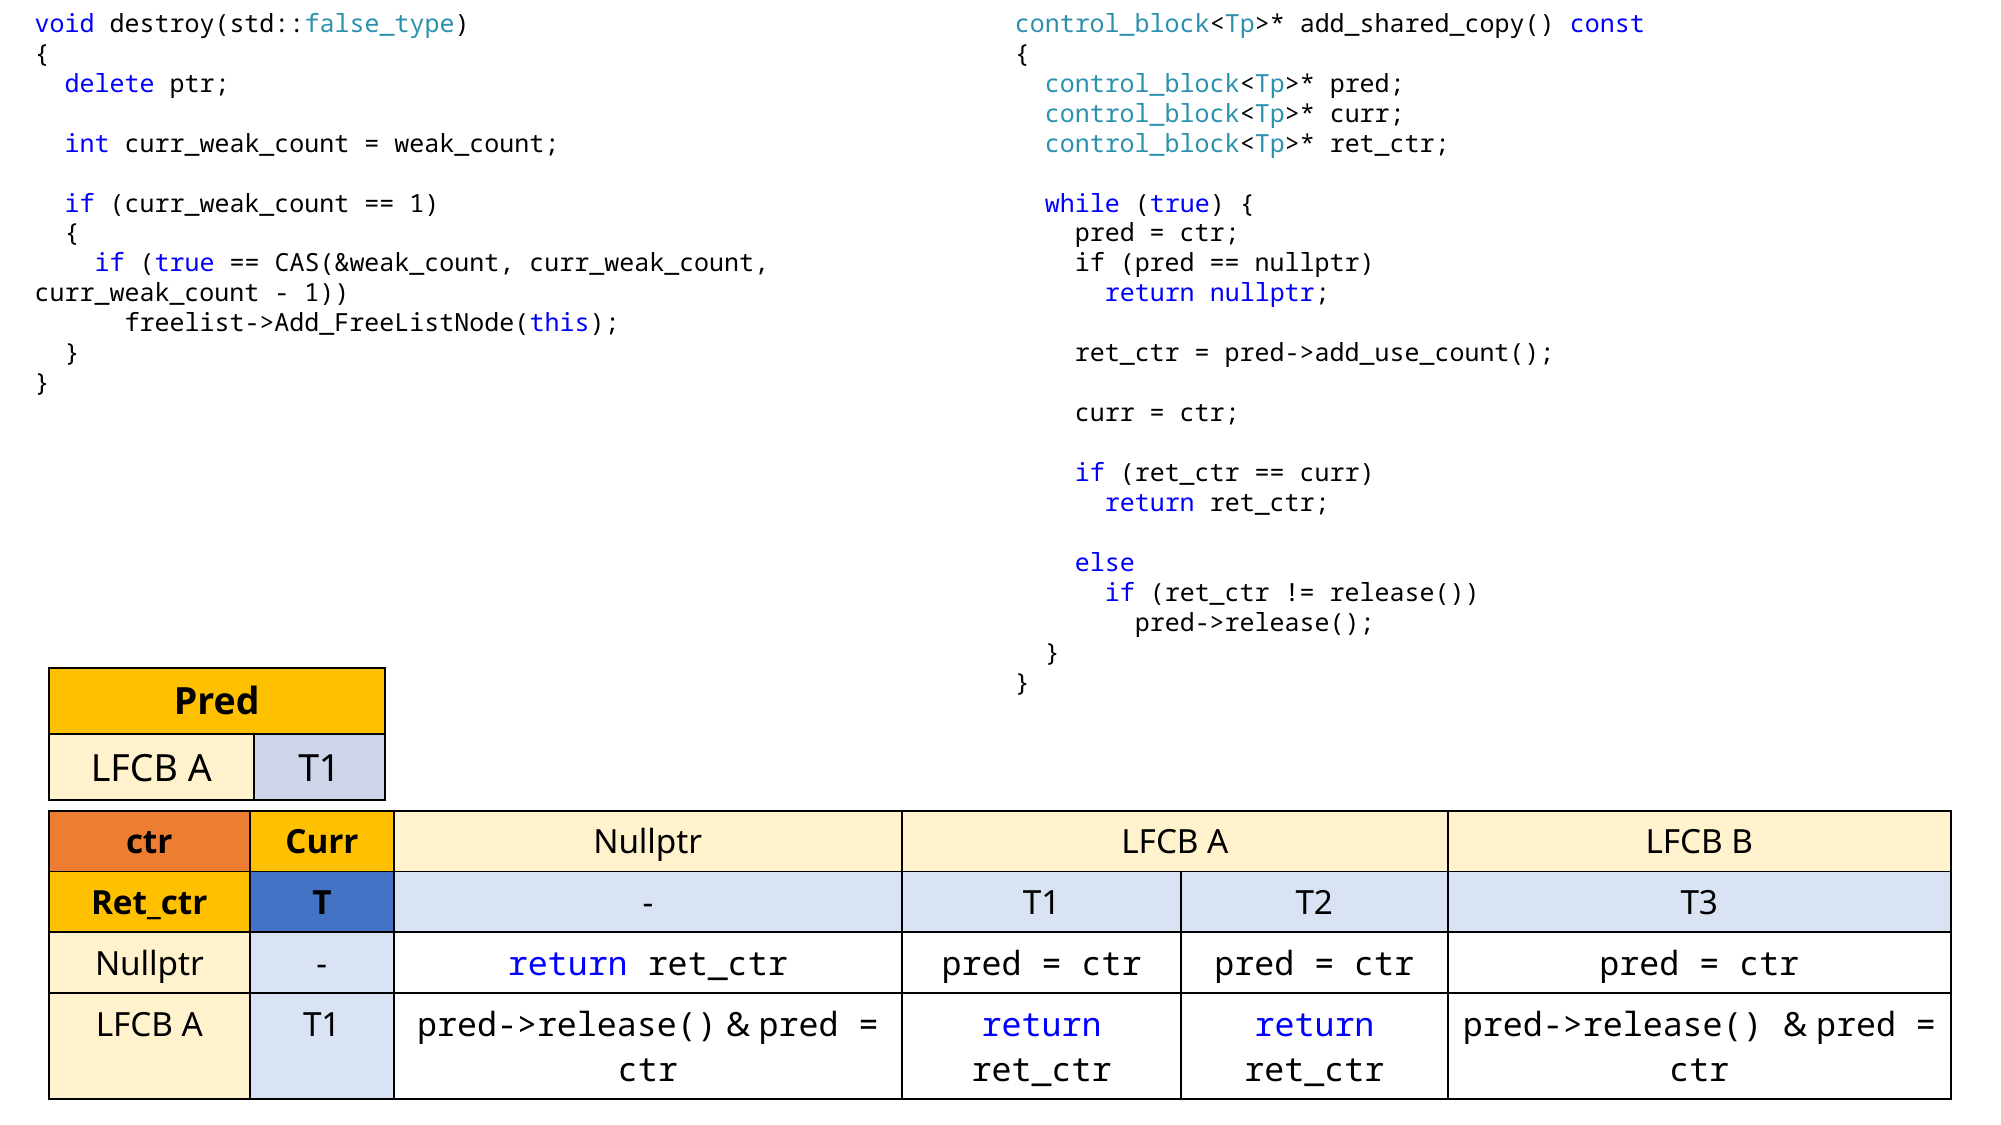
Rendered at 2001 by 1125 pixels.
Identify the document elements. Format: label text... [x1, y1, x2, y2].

table_cell T2 [1182, 872, 1447, 931]
table_cell - [251, 933, 393, 992]
table_header LFCB B [1449, 812, 1950, 871]
table_header ctr [50, 812, 249, 871]
table_cell Nullptr [50, 933, 249, 992]
table_cell T3 [1449, 872, 1950, 931]
table_cell T1 [255, 735, 384, 799]
table_cell pred = ctr [1449, 933, 1950, 992]
table_header Pred [50, 669, 384, 733]
table_cell LFCB A [50, 994, 249, 1098]
table_cell T1 [251, 994, 393, 1098]
text_box void destroy(std::false_type) { delete ptr; int curr_weak_count = weak_count; if (curr_weak_count == 1) { if (true == CAS(&weak_count, curr_weak_count, curr_weak_count - 1)) freelist->Add_FreeListNode(this); } } [19, 0, 1021, 404]
table_header LFCB A [903, 812, 1447, 871]
table_cell Ret_ctr [50, 872, 249, 931]
table_cell - [395, 872, 901, 931]
table_cell return ret_ctr [1182, 994, 1447, 1098]
table_header Nullptr [395, 812, 901, 871]
table_cell pred->release() & pred = ctr [395, 994, 901, 1098]
table_cell pred->release() & pred = ctr [1449, 994, 1950, 1098]
table_cell pred = ctr [1182, 933, 1447, 992]
table_cell T [251, 872, 393, 931]
text_box control_block<Tp>* add_shared_copy() const { control_block<Tp>* pred; control_block<Tp>* curr; control_block<Tp>* ret_ctr; while (true) { pred = ctr; if (pred == nullptr) return nullptr; ret_ctr = pred->add_use_count(); curr = ctr; if (ret_ctr == curr) return ret_ctr; else if (ret_ctr != release()) pred->release(); } } [999, 0, 2000, 704]
table_cell T1 [903, 872, 1180, 931]
table_cell return ret_ctr [903, 994, 1180, 1098]
table_header Curr [251, 812, 393, 871]
table_cell pred = ctr [903, 933, 1180, 992]
table_cell LFCB A [50, 735, 253, 799]
table_cell return ret_ctr [395, 933, 901, 992]
